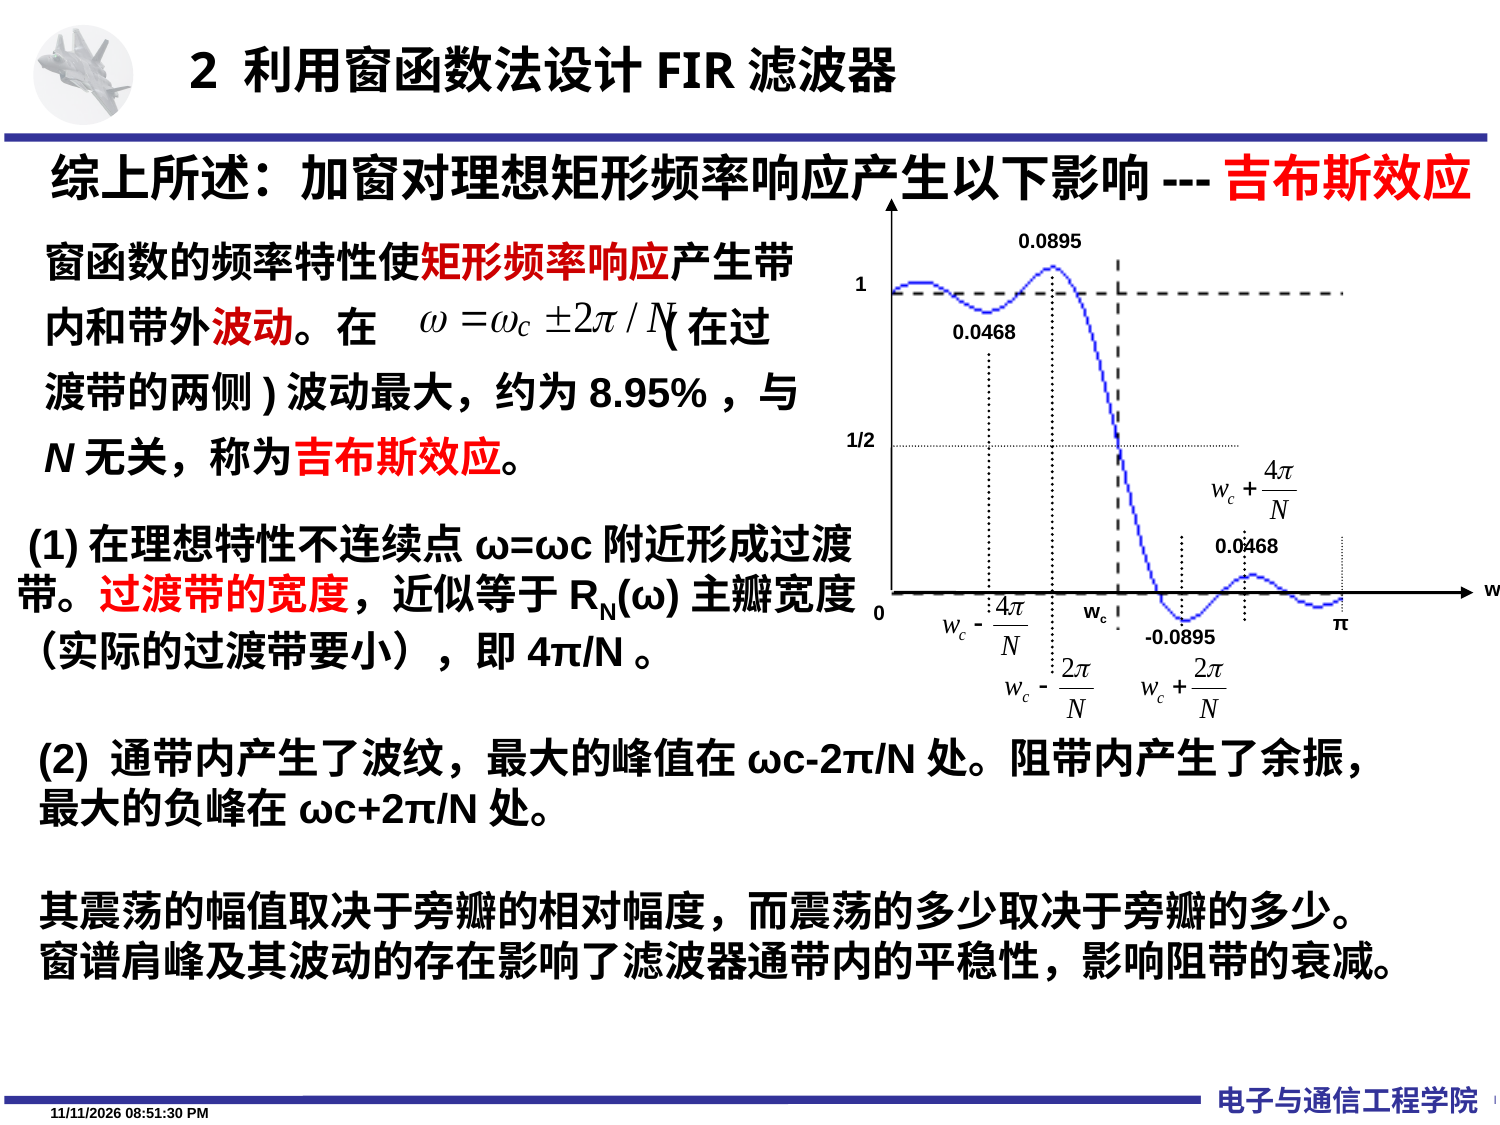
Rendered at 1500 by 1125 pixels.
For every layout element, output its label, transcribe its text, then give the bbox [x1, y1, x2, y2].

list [412, 287, 688, 351]
text_box 综上所述：加窗对理想矩形频率响应产生以下影响---吉布斯效应 [35, 139, 1488, 215]
text_box 2 利用窗函数法设计FIR滤波器 [174, 30, 1338, 106]
text_box 其震荡的幅值取决于旁瓣的相对幅度，而震荡的多少取决于旁瓣的多少。 窗谱肩峰及其波动的存在影响了滤波器通带内的平稳性，影响阻带的衰减。 [23, 877, 1475, 992]
text_box (1)在理想特性不连续点ω=ωc附近形成过渡带。过渡带的宽度，近似等于RN(ω)主瓣宽度（实际的过渡带要小），即4π/N。 [1, 510, 840, 683]
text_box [845, 198, 1500, 725]
text_box 窗函数的频率特性使矩形频率响应产生带内和带外波动。在 (在过渡带的两侧)波动最大，约为8.95%，与N无关，称为吉布斯效应。 [29, 213, 821, 489]
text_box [1135, 649, 1232, 725]
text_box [1205, 451, 1302, 527]
text_box (2) 通带内产生了波纹，最大的峰值在ωc-2π/N处。阻带内产生了余振，最大的负峰在ωc+2π/N处。 [23, 724, 1441, 840]
text_box [53, 160, 821, 213]
